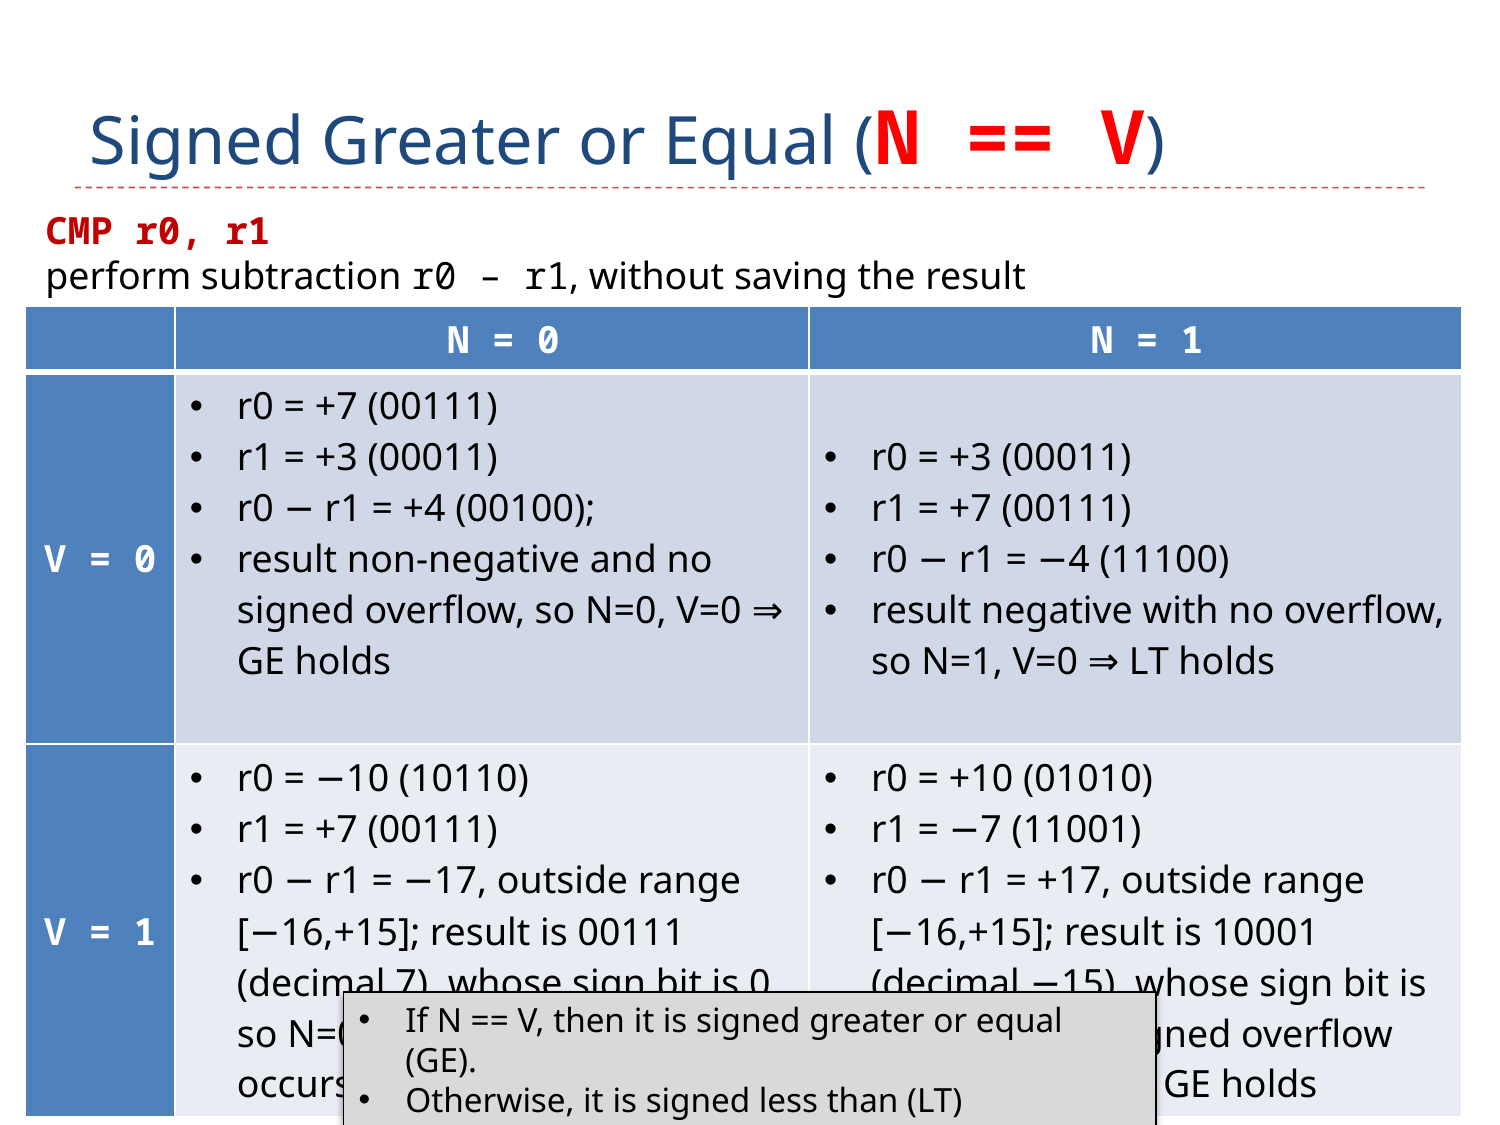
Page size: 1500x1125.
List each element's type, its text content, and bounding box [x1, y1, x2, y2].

title Signed Greater or Equal (N == V) [75, 24, 1425, 188]
table_cell r0 = +10 (01010) r1 = −7 (11001) r0 − r1 = +17, outside range [−16,+15]; result is 10001 (decimal −15), whose sign bit is 1 so N=1, but signed overflow occurs so V=1 ⇒ GE holds [810, 745, 1461, 1116]
text_box If N == V, then it is signed greater or equal (GE). Otherwise, it is signed less than (LT) [343, 991, 1157, 1125]
table_header [26, 307, 174, 369]
table_header N = 0 [176, 307, 808, 369]
table_cell r0 = +7 (00111) r1 = +3 (00011) r0 − r1 = +4 (00100); result non‑negative and no signed overflow, so N=0, V=0 ⇒ GE holds [176, 375, 808, 743]
text_box CMP r0, r1 perform subtraction r0 – r1, without saving the result [30, 199, 1041, 305]
table_cell V = 0 [26, 375, 174, 743]
table_cell V = 1 [26, 745, 174, 1116]
table_header N = 1 [810, 307, 1461, 369]
table_cell r0 = −10 (10110) r1 = +7 (00111) r0 − r1 = −17, outside range [−16,+15]; result is 00111 (decimal 7), whose sign bit is 0 so N=0, but signed overflow occurs so V=1 ⇒ LT holds [176, 745, 808, 1116]
table_cell r0 = +3 (00011) r1 = +7 (00111) r0 − r1 = −4 (11100) result negative with no overflow, so N=1, V=0 ⇒ LT holds [810, 375, 1461, 743]
